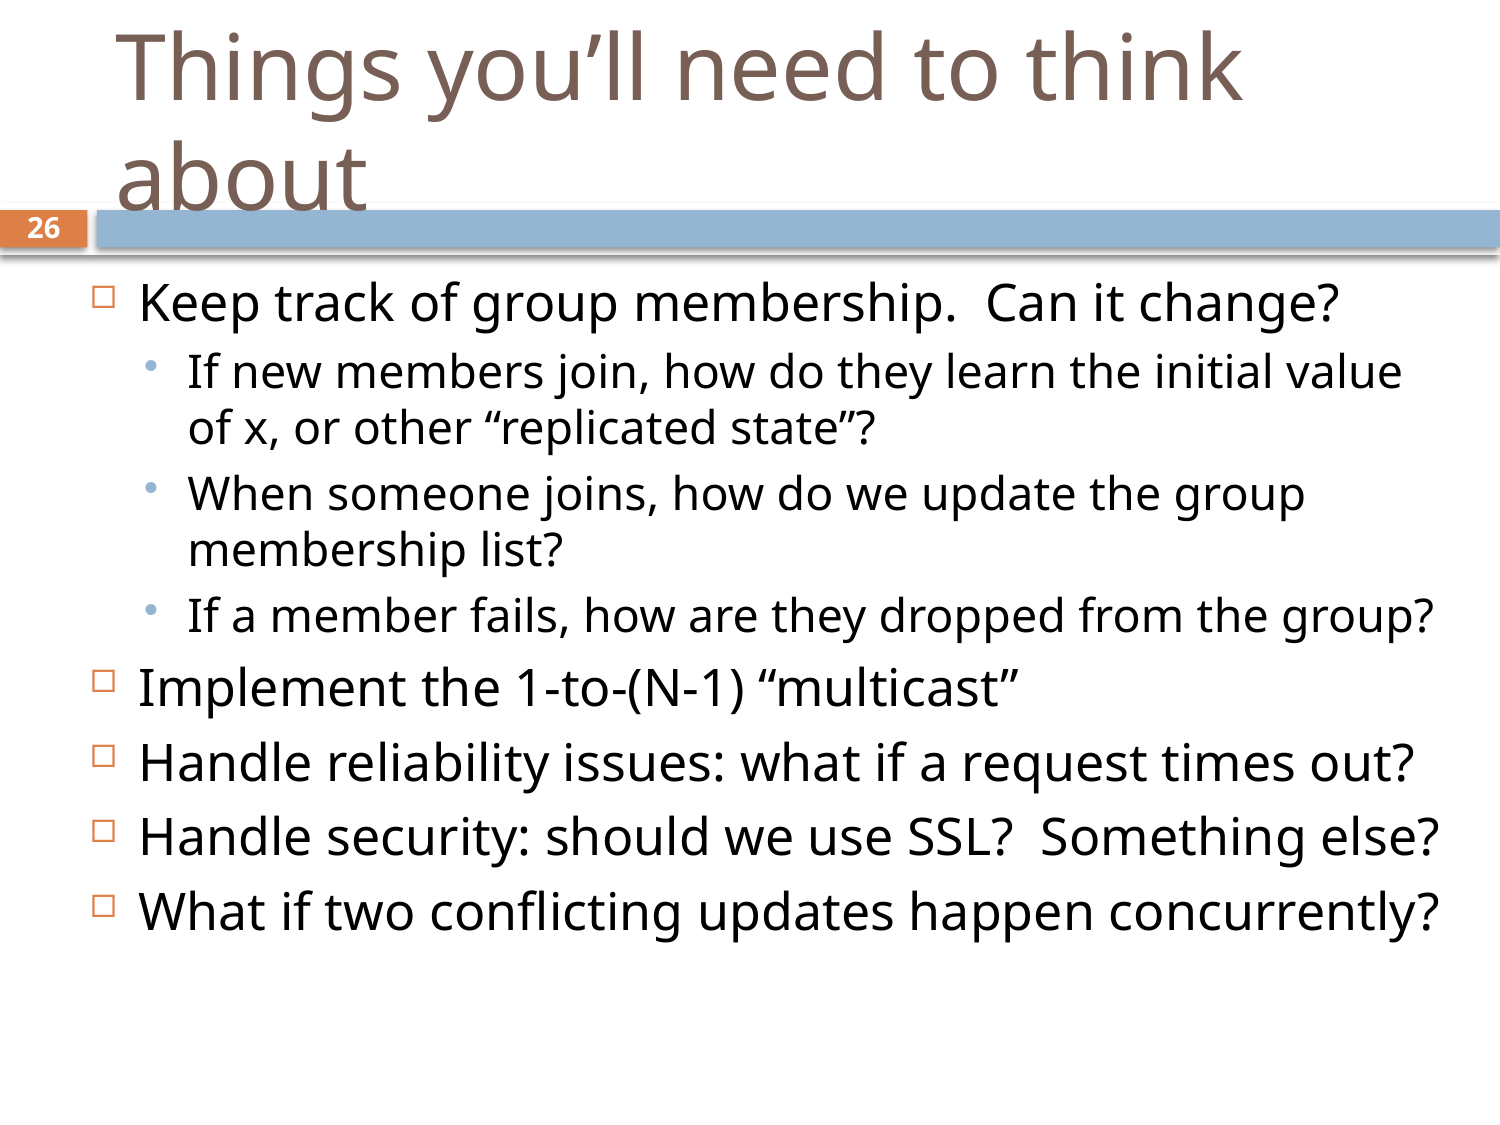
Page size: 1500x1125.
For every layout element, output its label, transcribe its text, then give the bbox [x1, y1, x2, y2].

slide_number 26 [0, 208, 88, 249]
list Keep track of group membership. Can it change? If new members join, how do they learn the initial value of x, or other “replicated state”? When someone joins, how do we update the group membership list? If a member fails, how are they dropped from the group? Implement the 1-to-(N-1) “multicast” Handle reliability issues: what if a request times out? Handle security: should we use SSL? Something else? What if two conflicting updates happen concurrently? [75, 262, 1463, 1000]
title Things you’ll need to think about [100, 37, 1438, 200]
